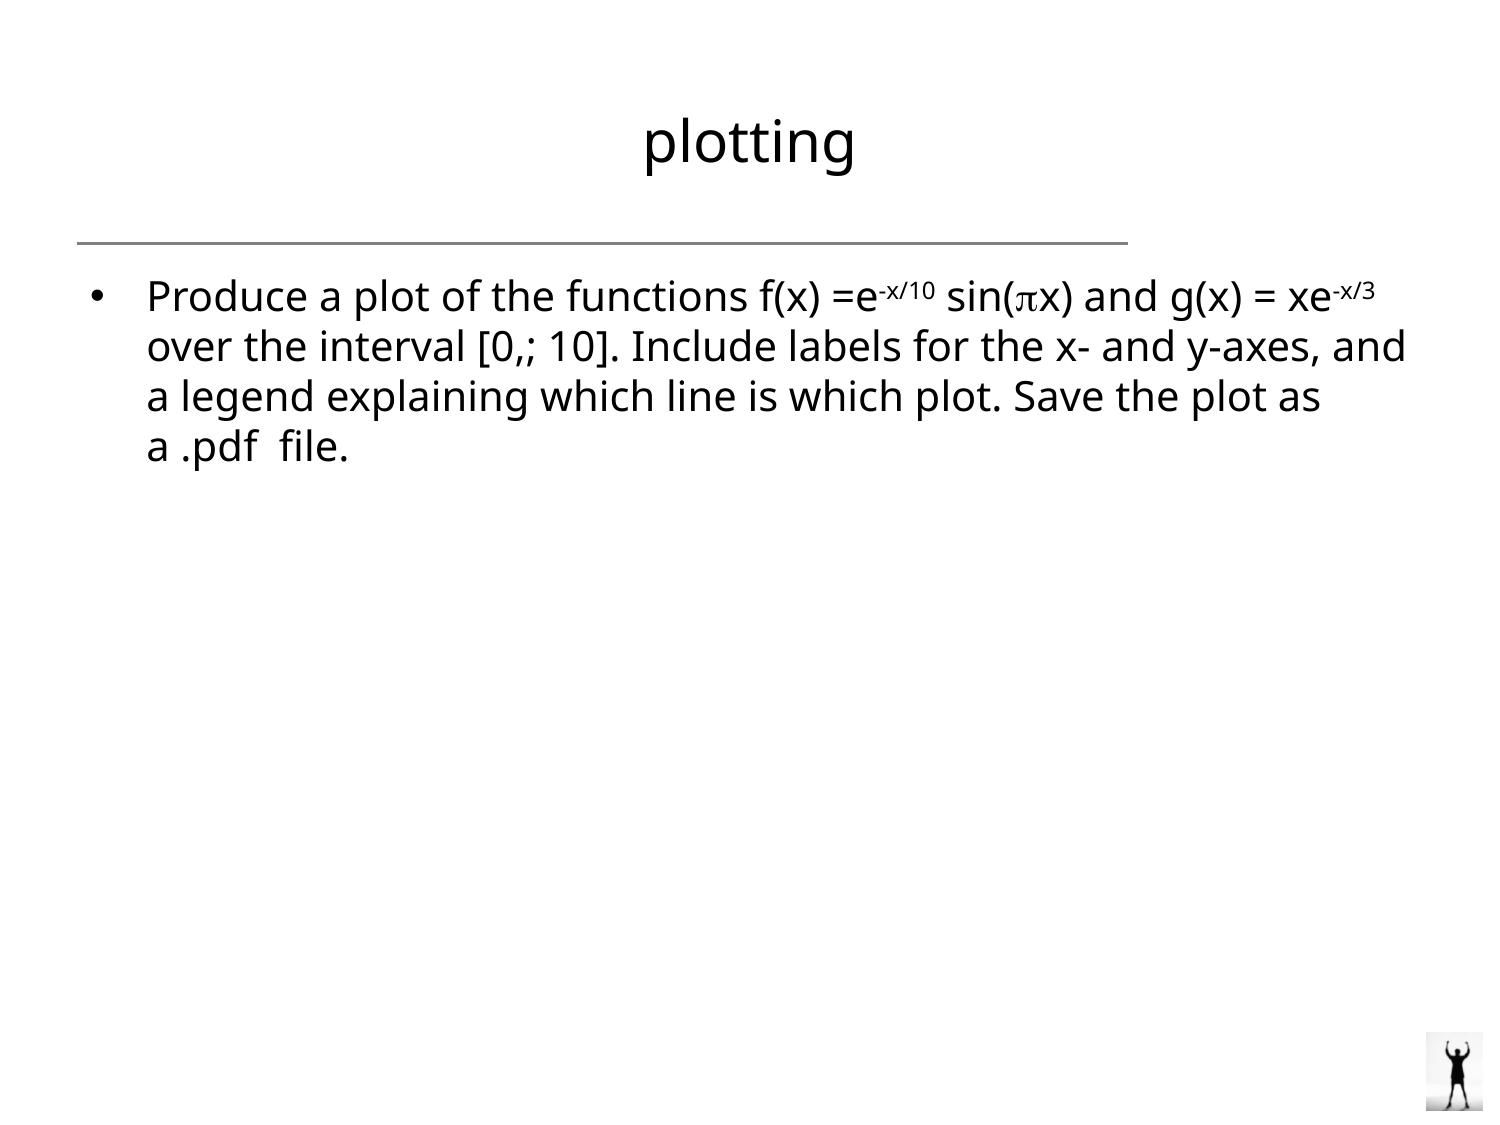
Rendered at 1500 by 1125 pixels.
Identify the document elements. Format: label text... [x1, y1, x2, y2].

title plotting [75, 45, 1425, 233]
list Produce a plot of the functions f(x) =e-x/10 sin(x) and g(x) = xe-x/3 over the interval [0,; 10]. Include labels for the x- and y-axes, and a legend explaining which line is which plot. Save the plot as a .pdf file. [75, 262, 1425, 1005]
picture [1426, 1032, 1483, 1111]
